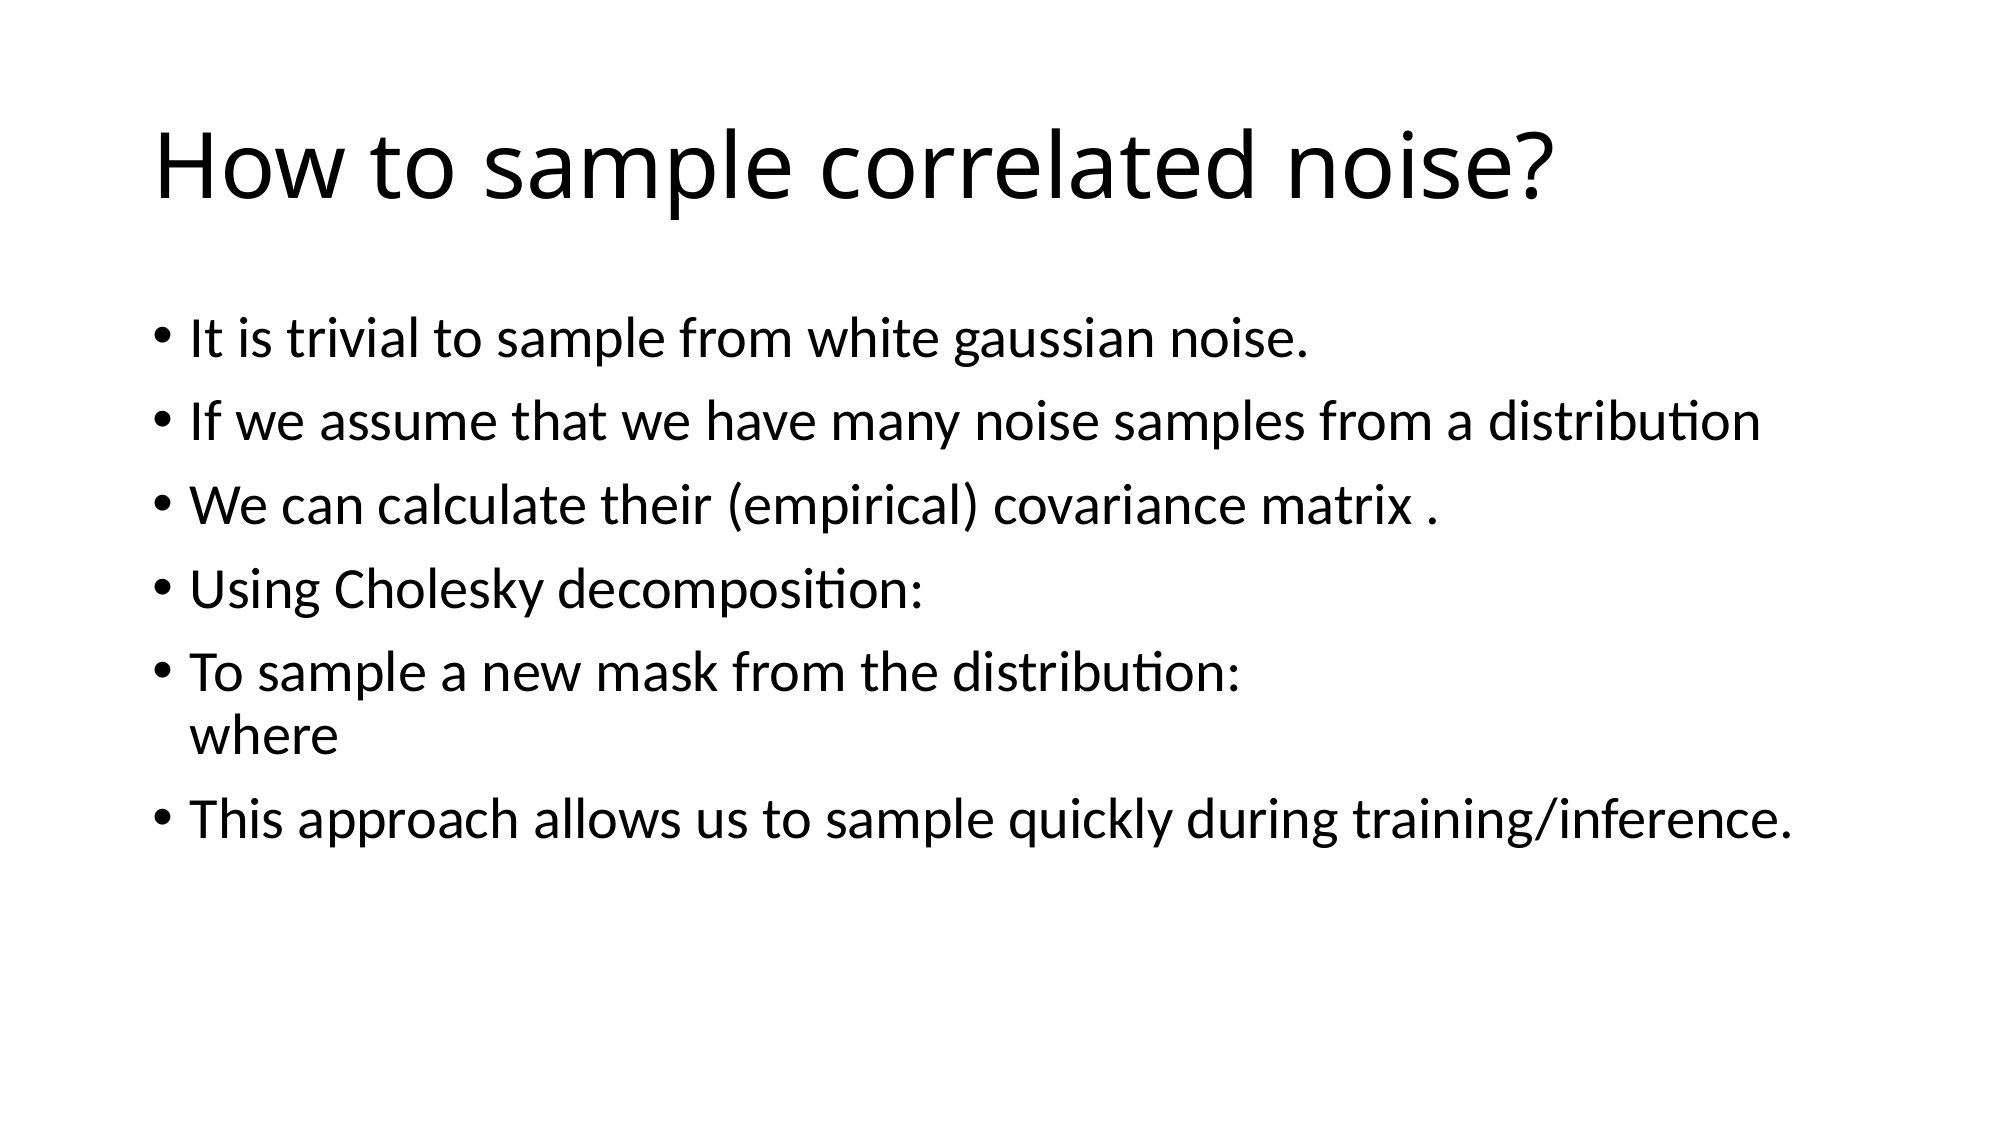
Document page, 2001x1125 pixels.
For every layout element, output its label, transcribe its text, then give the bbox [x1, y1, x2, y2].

title How to sample correlated noise? [137, 59, 1863, 278]
